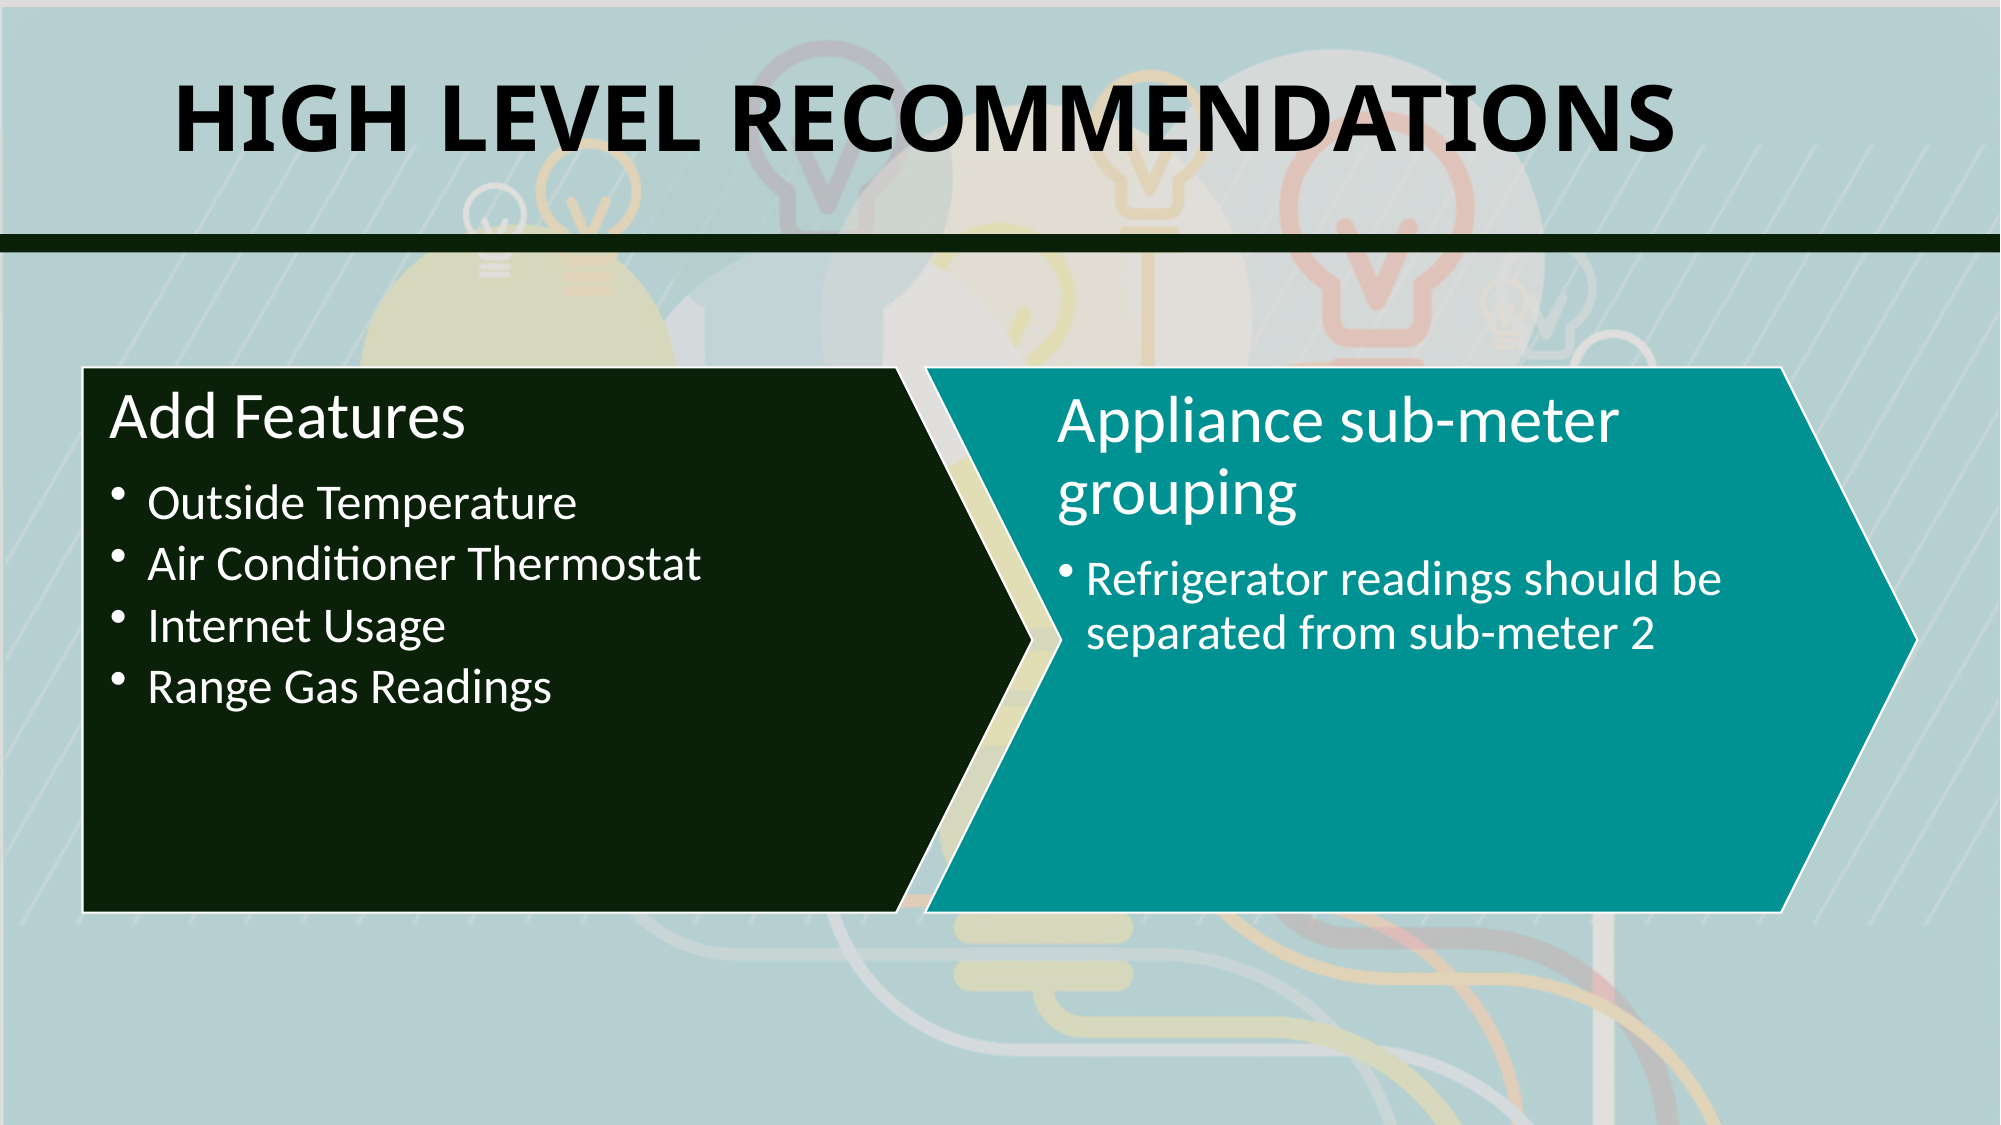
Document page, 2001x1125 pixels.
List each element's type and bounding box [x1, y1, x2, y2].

text_box [82, 367, 924, 913]
picture [2, 7, 2000, 1125]
text_box [924, 367, 1918, 921]
